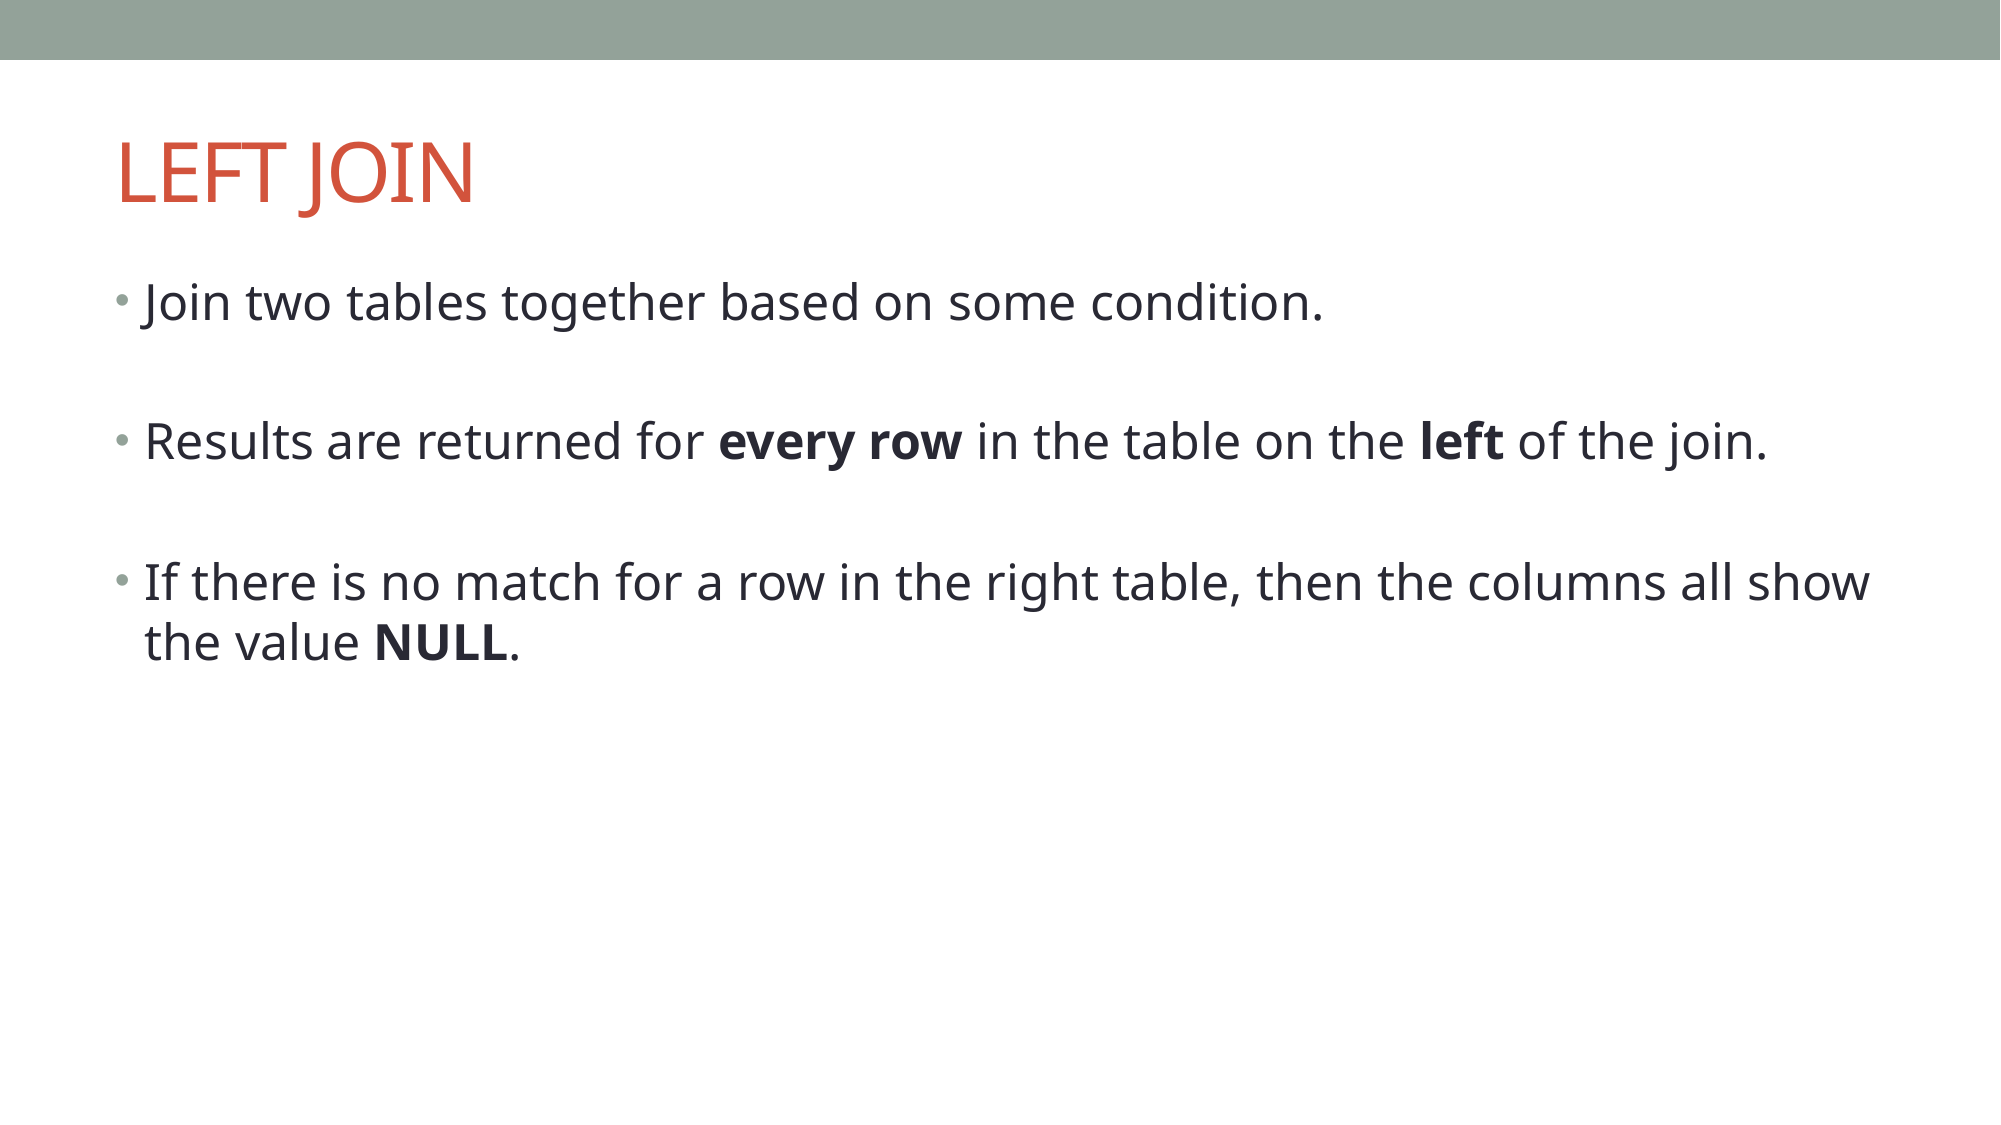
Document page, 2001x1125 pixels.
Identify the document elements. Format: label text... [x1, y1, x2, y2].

list Join two tables together based on some condition. Results are returned for every row in the table on the left of the join. If there is no match for a row in the right table, then the columns all show the value NULL. [99, 262, 1900, 1063]
title LEFT JOIN [99, 87, 1900, 250]
